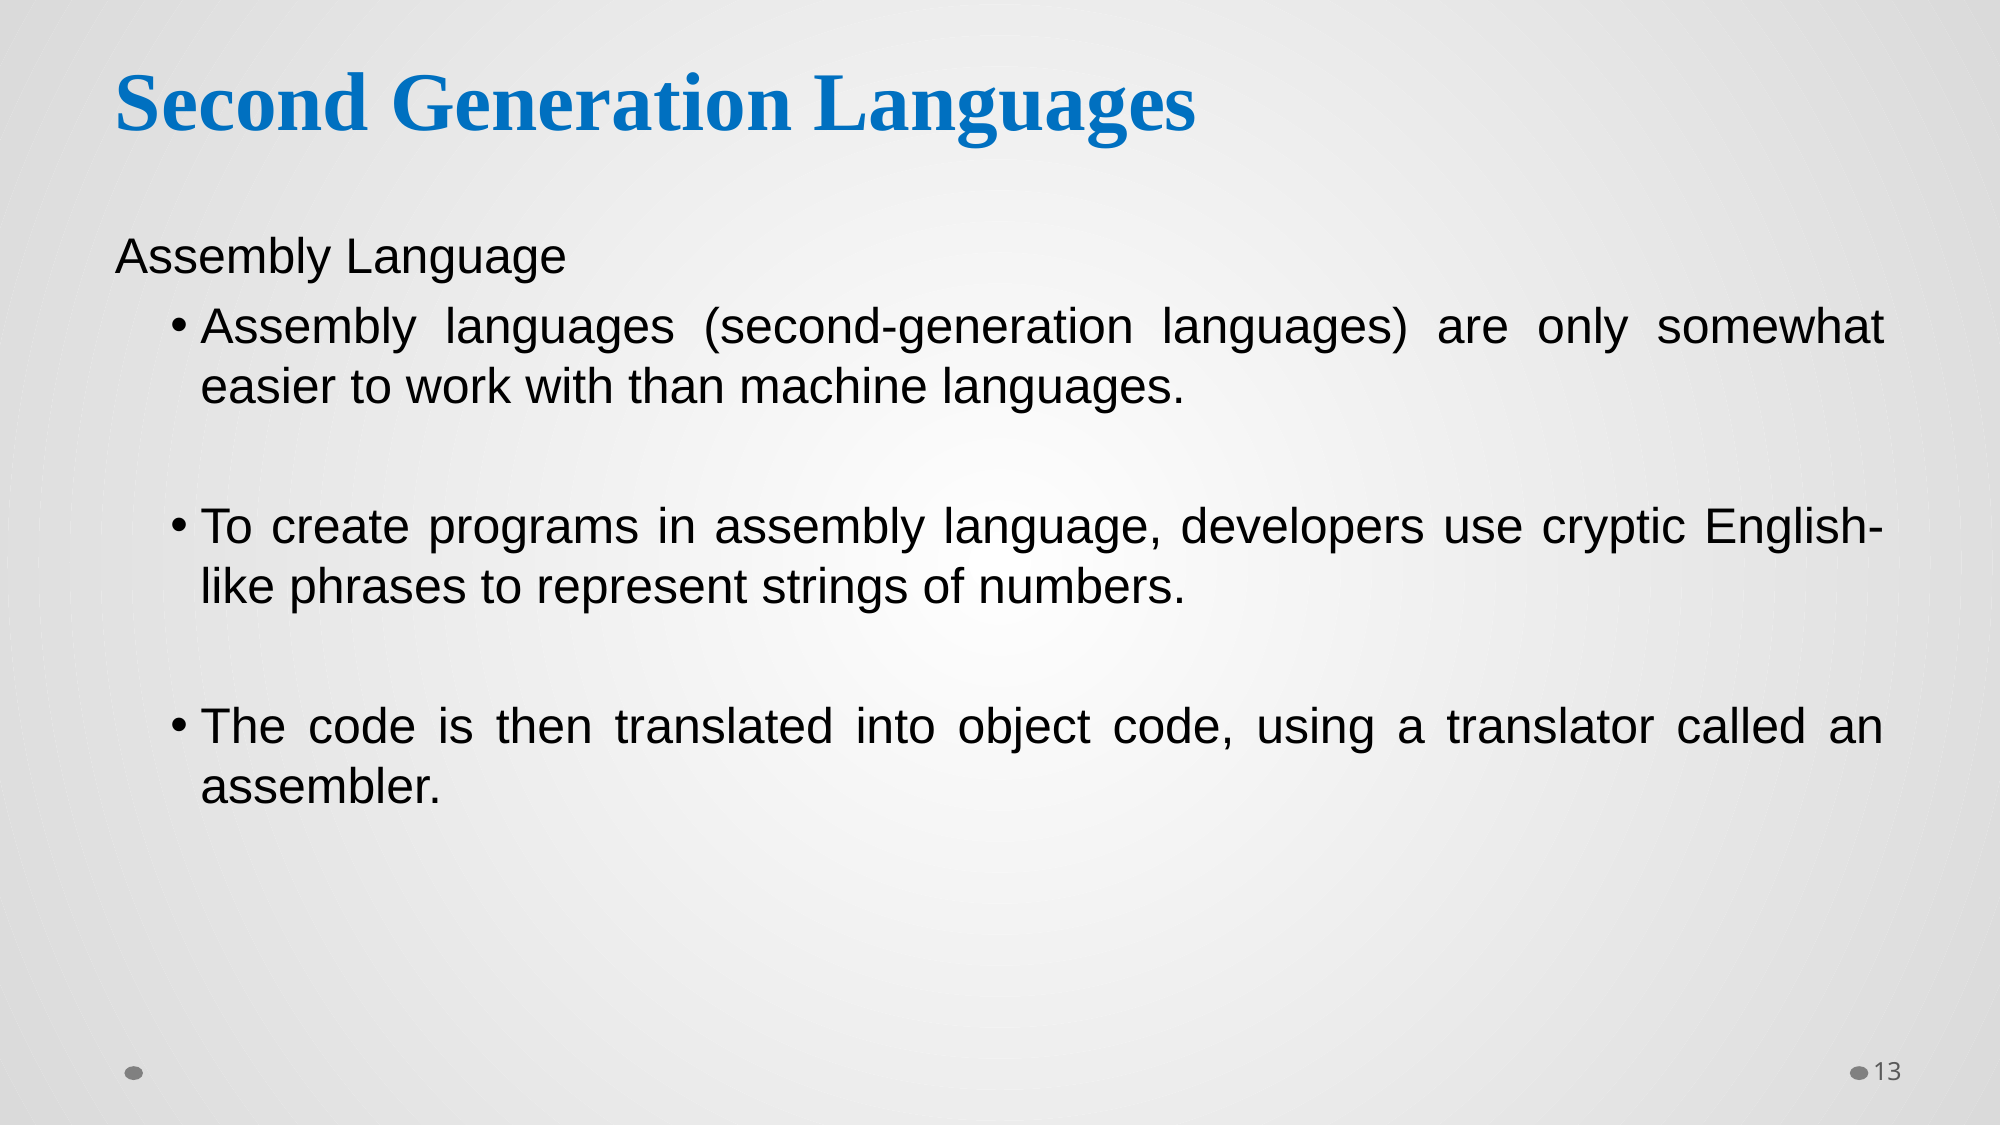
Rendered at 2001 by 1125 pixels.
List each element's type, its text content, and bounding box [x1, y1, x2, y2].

slide_number 13 [1868, 1042, 1992, 1103]
title Second Generation Languages [99, 49, 1394, 155]
list Assembly Language Assembly languages (second-generation languages) are only somewhat easier to work with than machine languages. To create programs in assembly language, developers use cryptic English-like phrases to represent strings of numbers. The code is then translated into object code, using a translator called an assembler. [99, 216, 1900, 959]
